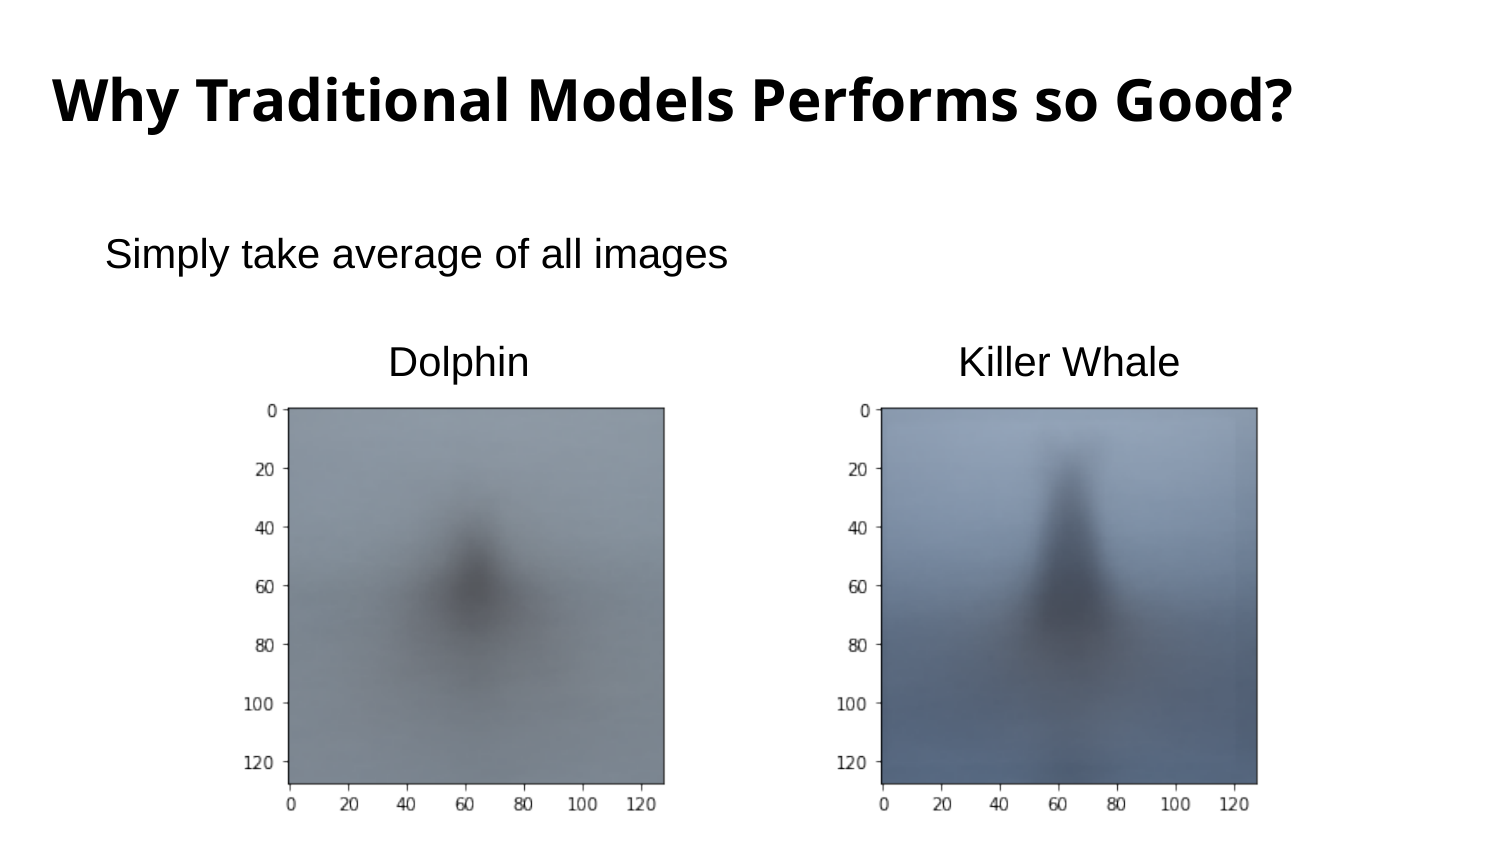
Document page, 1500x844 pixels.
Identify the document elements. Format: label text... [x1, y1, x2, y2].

text_box Dolphin [373, 326, 550, 390]
picture [824, 392, 1267, 825]
text_box Killer Whale [943, 326, 1198, 390]
title Why Traditional Models Performs so Good? [37, 47, 1403, 140]
picture [231, 392, 675, 825]
text_box Simply take average of all images [89, 219, 788, 285]
